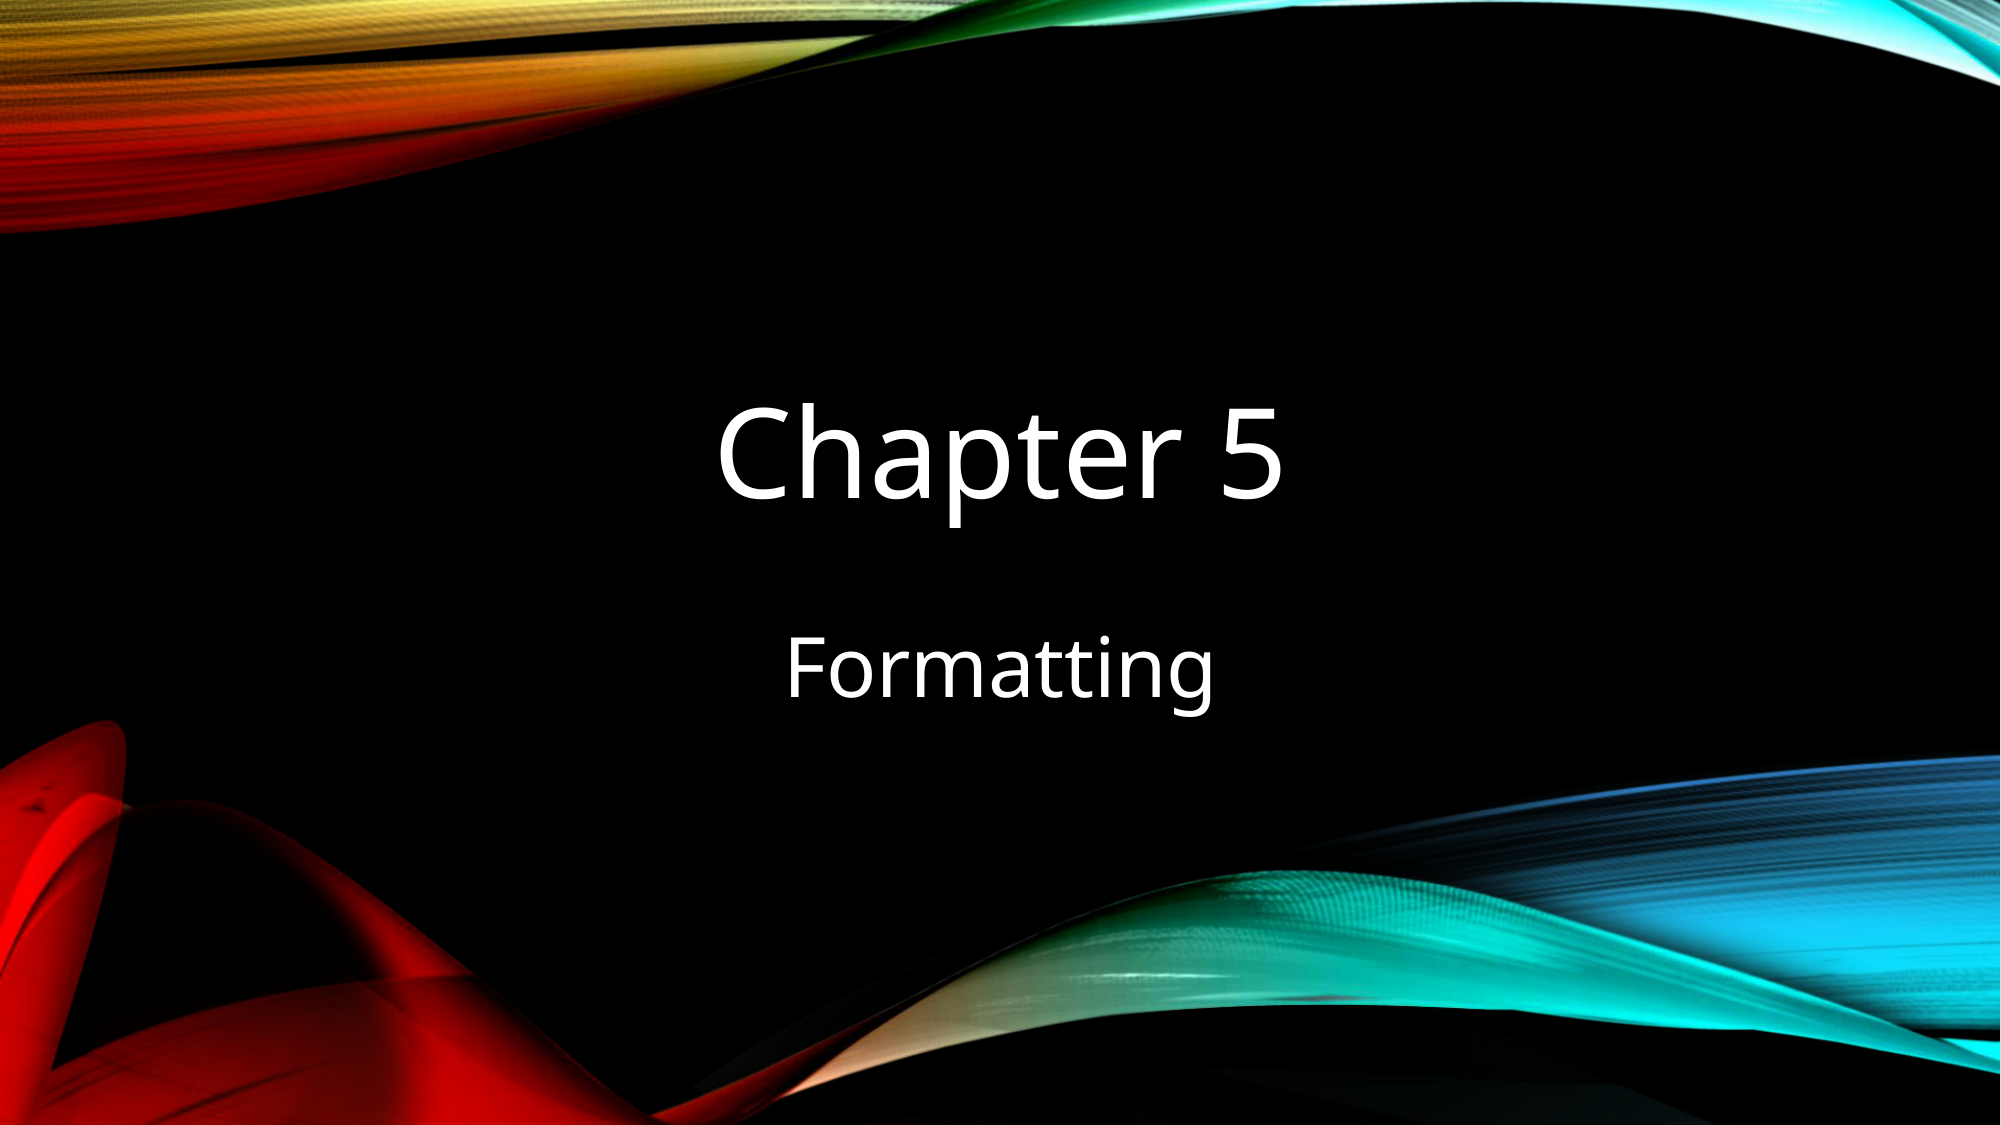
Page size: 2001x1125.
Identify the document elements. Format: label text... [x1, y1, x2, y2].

text_box [0, 717, 2000, 1125]
title Chapter 5 Formatting [319, 427, 1682, 714]
picture [0, 0, 2000, 237]
